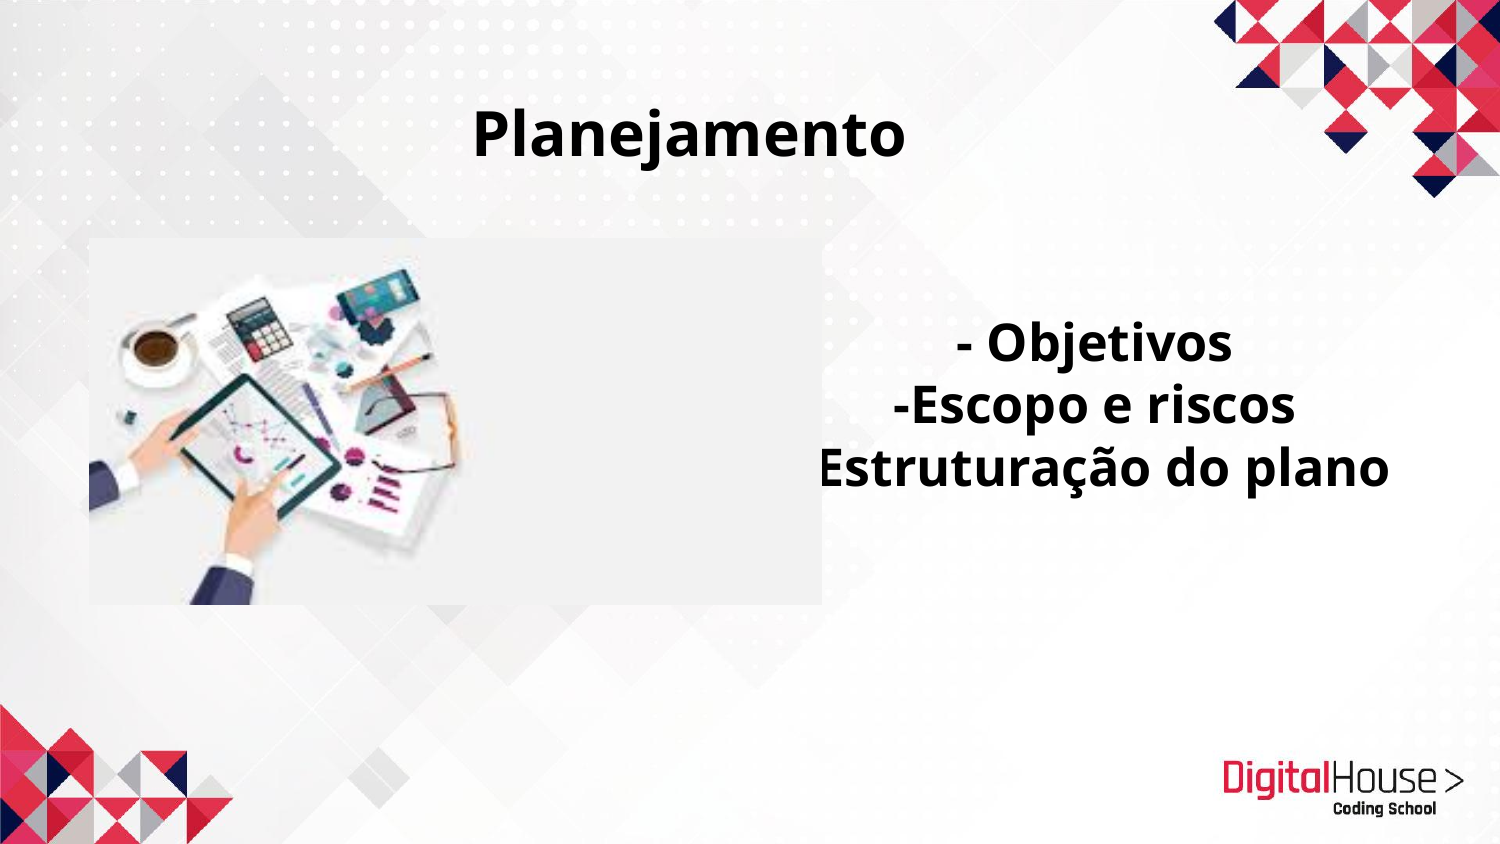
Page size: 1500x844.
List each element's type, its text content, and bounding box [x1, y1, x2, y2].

title Planejamento [122, 57, 1257, 193]
picture [0, 0, 1500, 844]
text_box - Objetivos -Escopo e riscos -Estruturação do plano [826, 329, 1441, 464]
